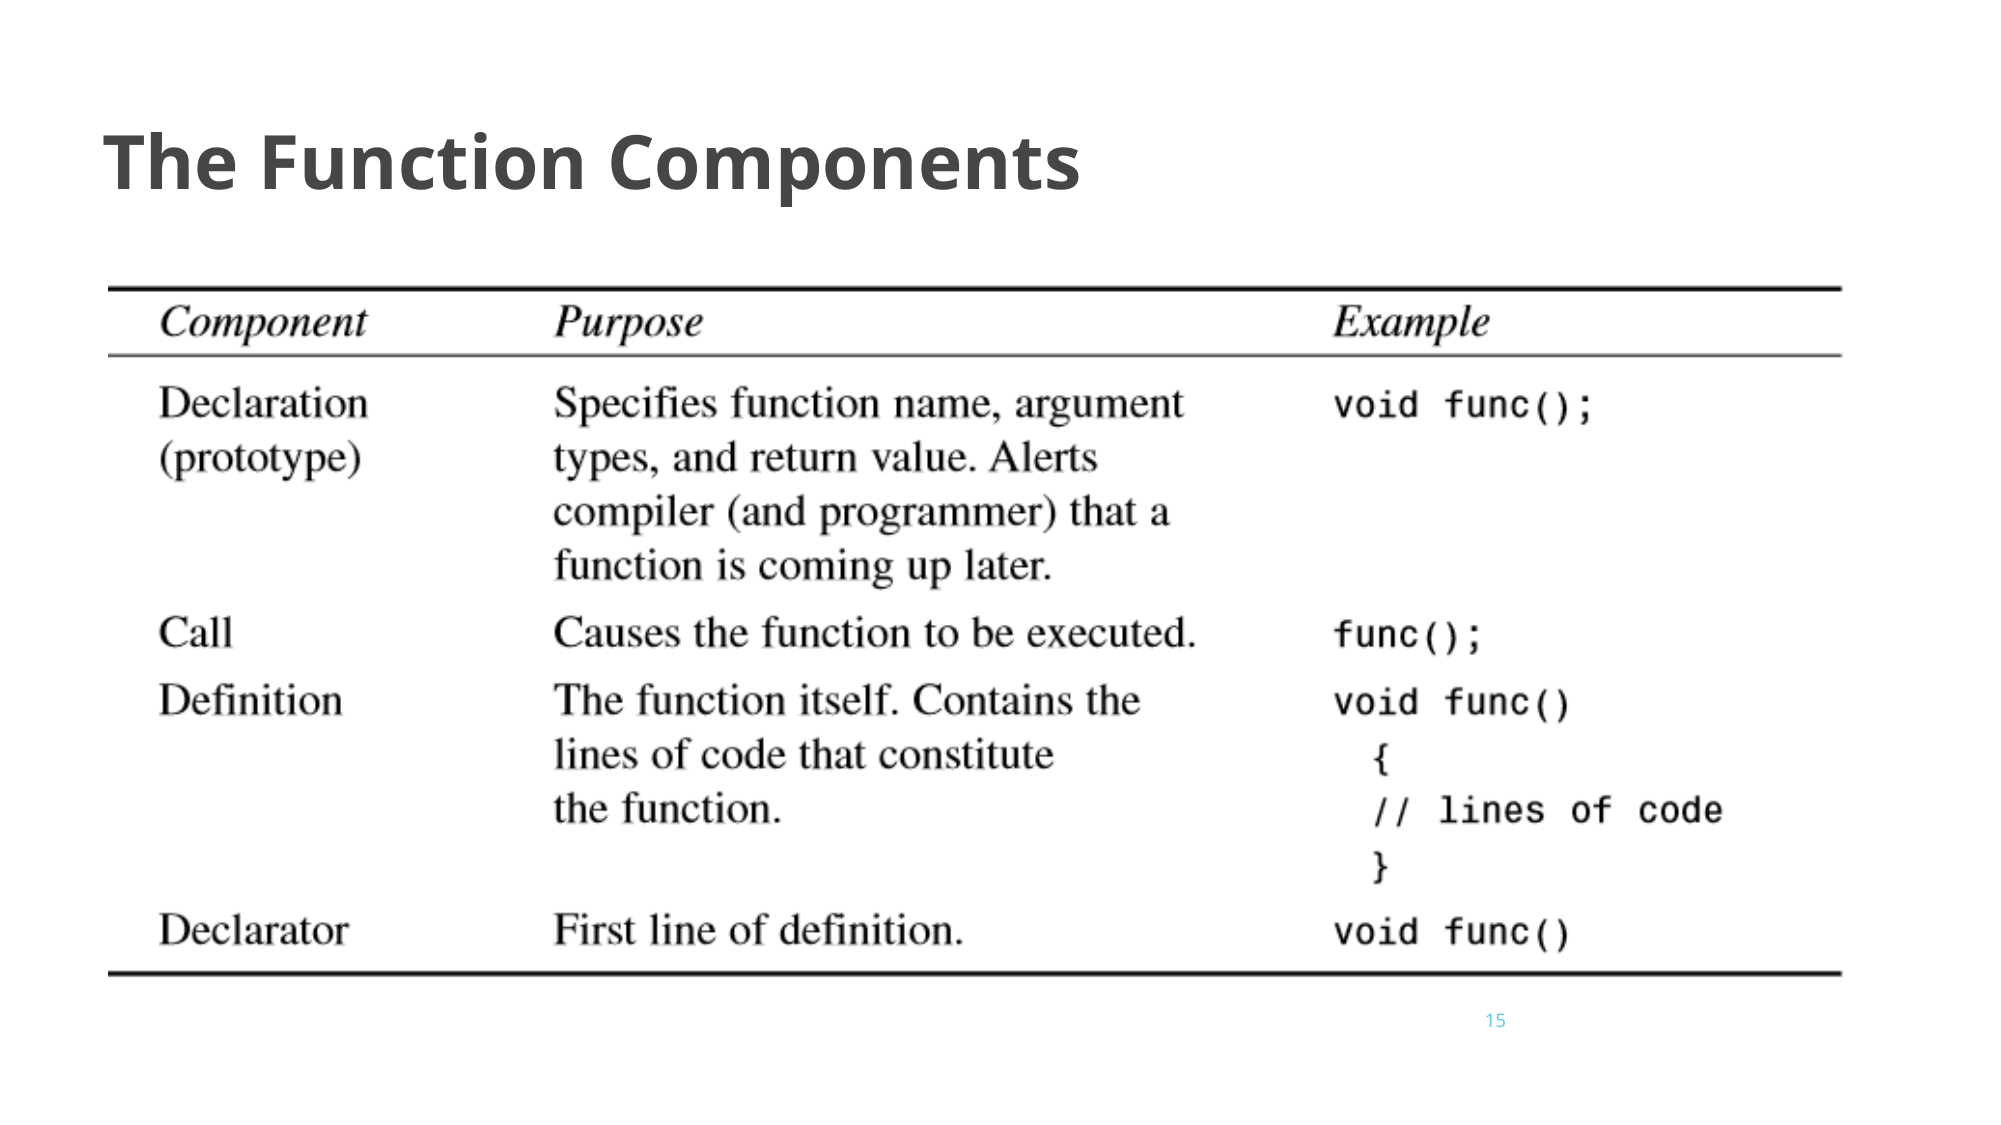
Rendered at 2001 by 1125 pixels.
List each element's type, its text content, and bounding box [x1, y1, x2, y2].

title The Function Components [87, 107, 1498, 324]
picture [107, 275, 1881, 992]
slide_number 15 [1409, 1001, 1522, 1051]
